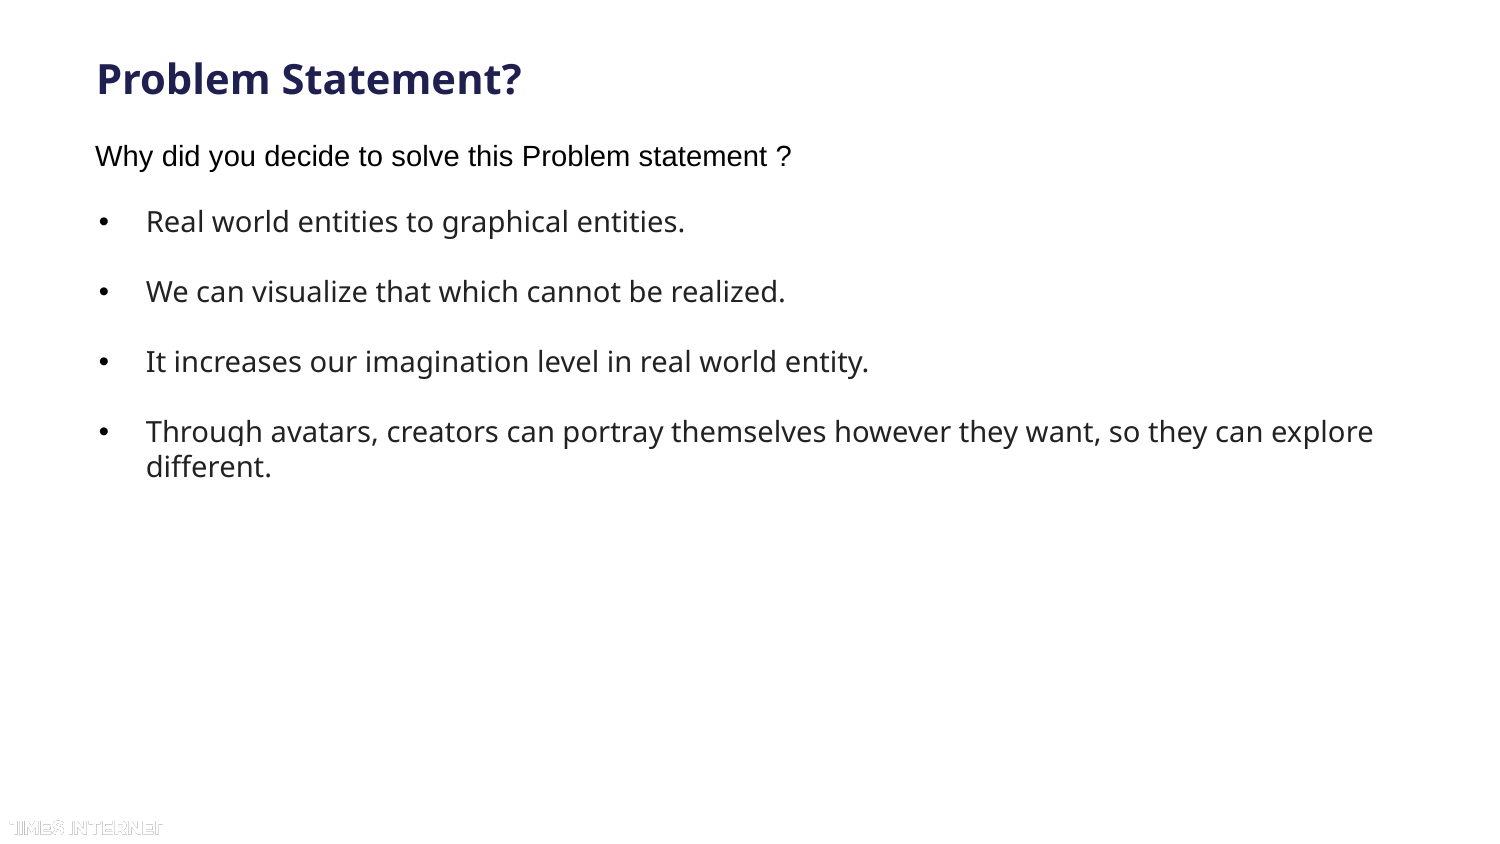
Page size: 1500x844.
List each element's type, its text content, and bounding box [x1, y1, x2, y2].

text_box Why did you decide to solve this Problem statement ? [80, 94, 1018, 180]
title Problem Statement? [81, 37, 1440, 133]
text_box Real world entities to graphical entities. We can visualize that which cannot be realized. It increases our imagination level in real world entity. Through avatars, creators can portray themselves however they want, so they can explore different. [84, 188, 1436, 749]
picture [8, 818, 164, 837]
